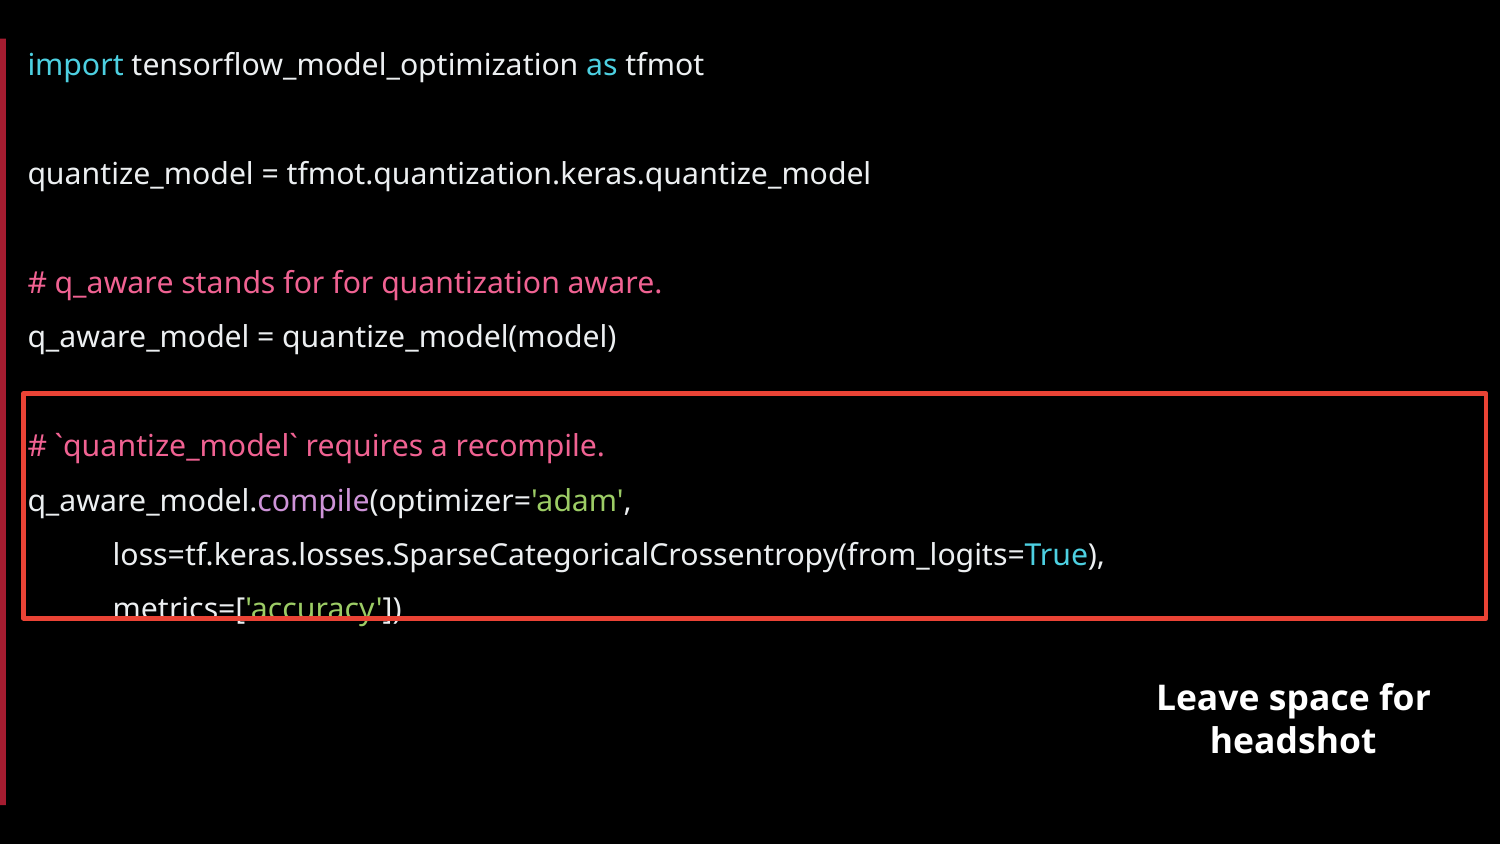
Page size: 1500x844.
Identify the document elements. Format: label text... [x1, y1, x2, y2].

text_box [23, 393, 1487, 619]
text_box import tensorflow_model_optimization as tfmot quantize_model = tfmot.quantization.keras.quantize_model # q_aware stands for for quantization aware. q_aware_model = quantize_model(model) # `quantize_model` requires a recompile. q_aware_model.compile(optimizer='adam', loss=tf.keras.losses.SparseCategoricalCrossentropy(from_logits=True), metrics=['accuracy']) [12, 12, 1500, 726]
